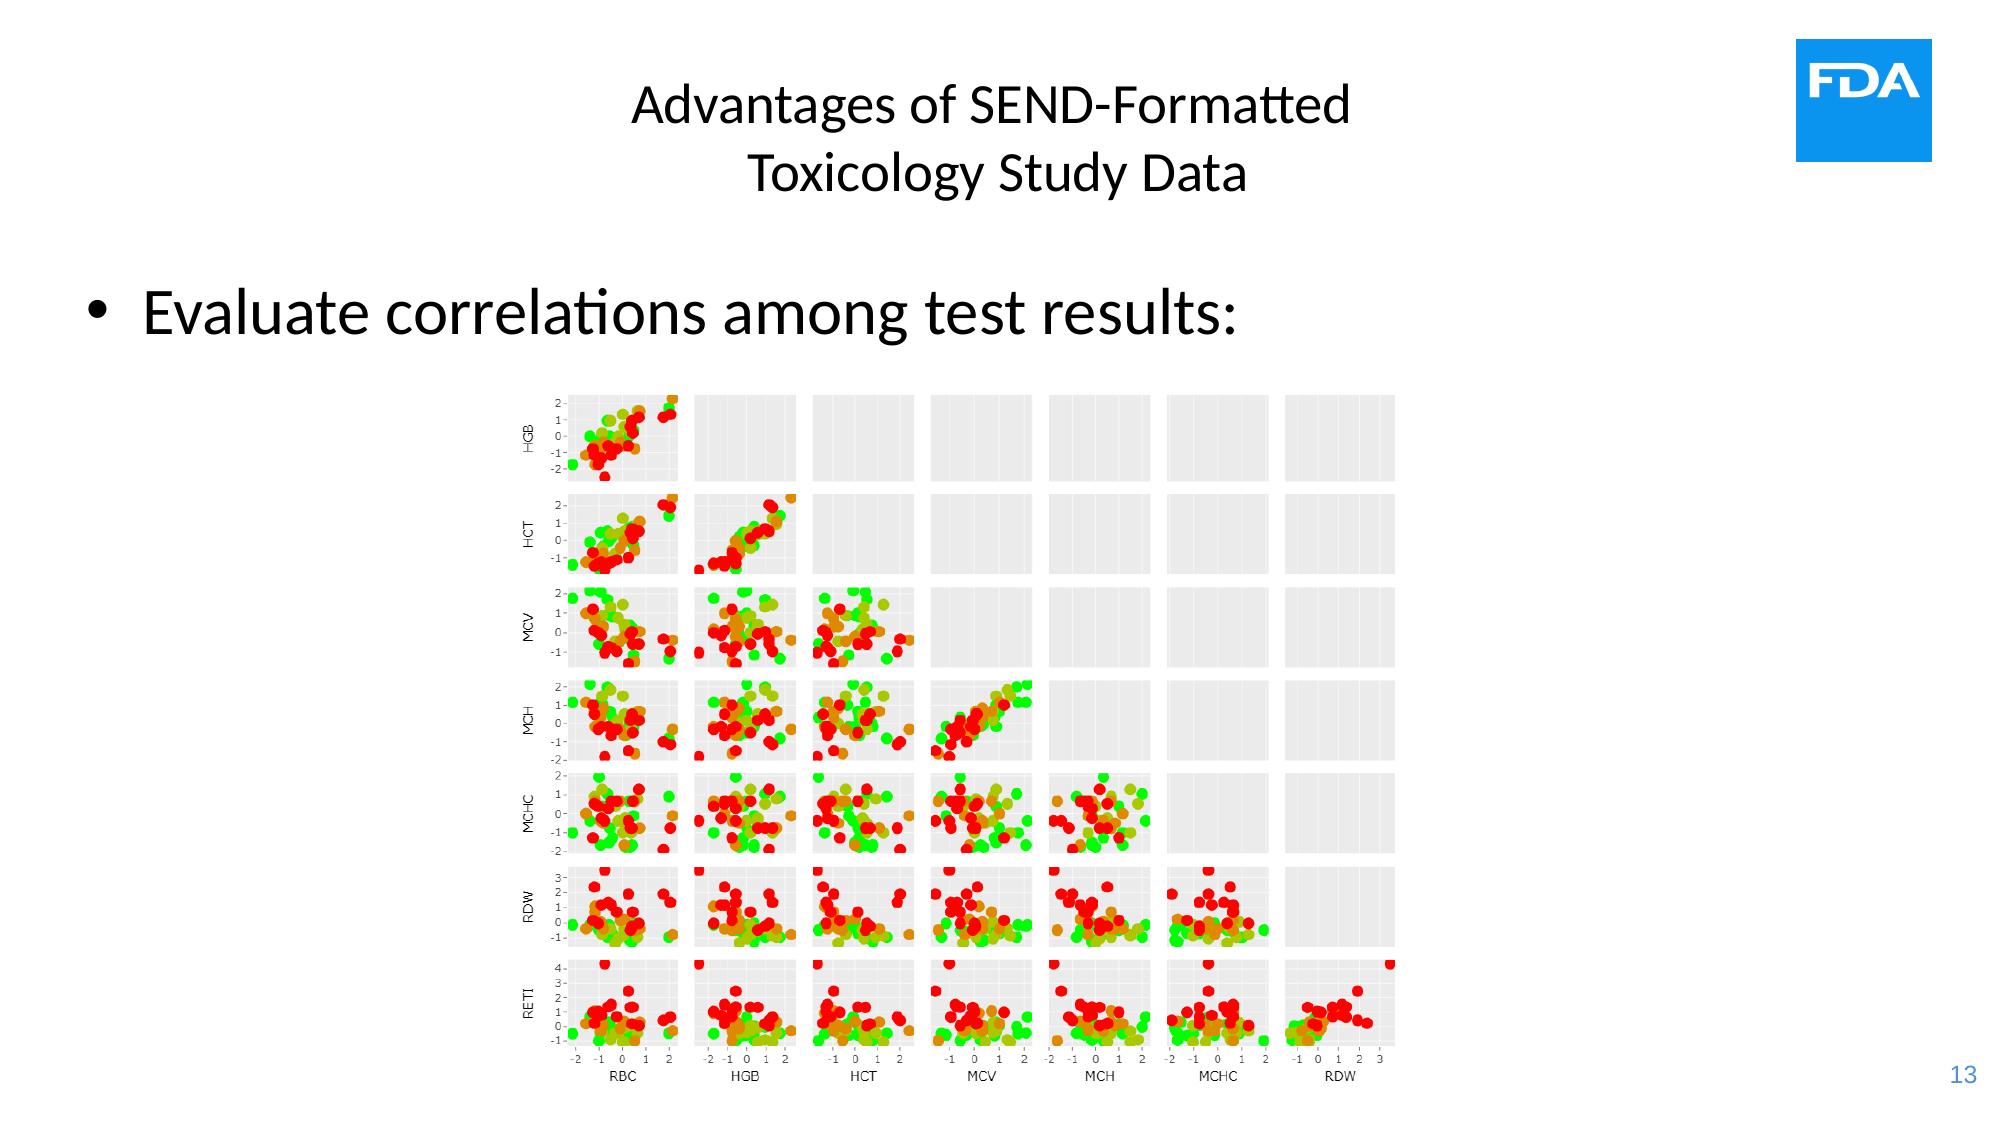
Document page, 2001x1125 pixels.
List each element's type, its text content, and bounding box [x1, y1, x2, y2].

picture [512, 372, 1401, 1083]
title Advantages of SEND-Formatted Toxicology Study Data [200, 58, 1797, 211]
list Evaluate correlations among test results: [70, 260, 1932, 1033]
picture [1796, 39, 1932, 162]
